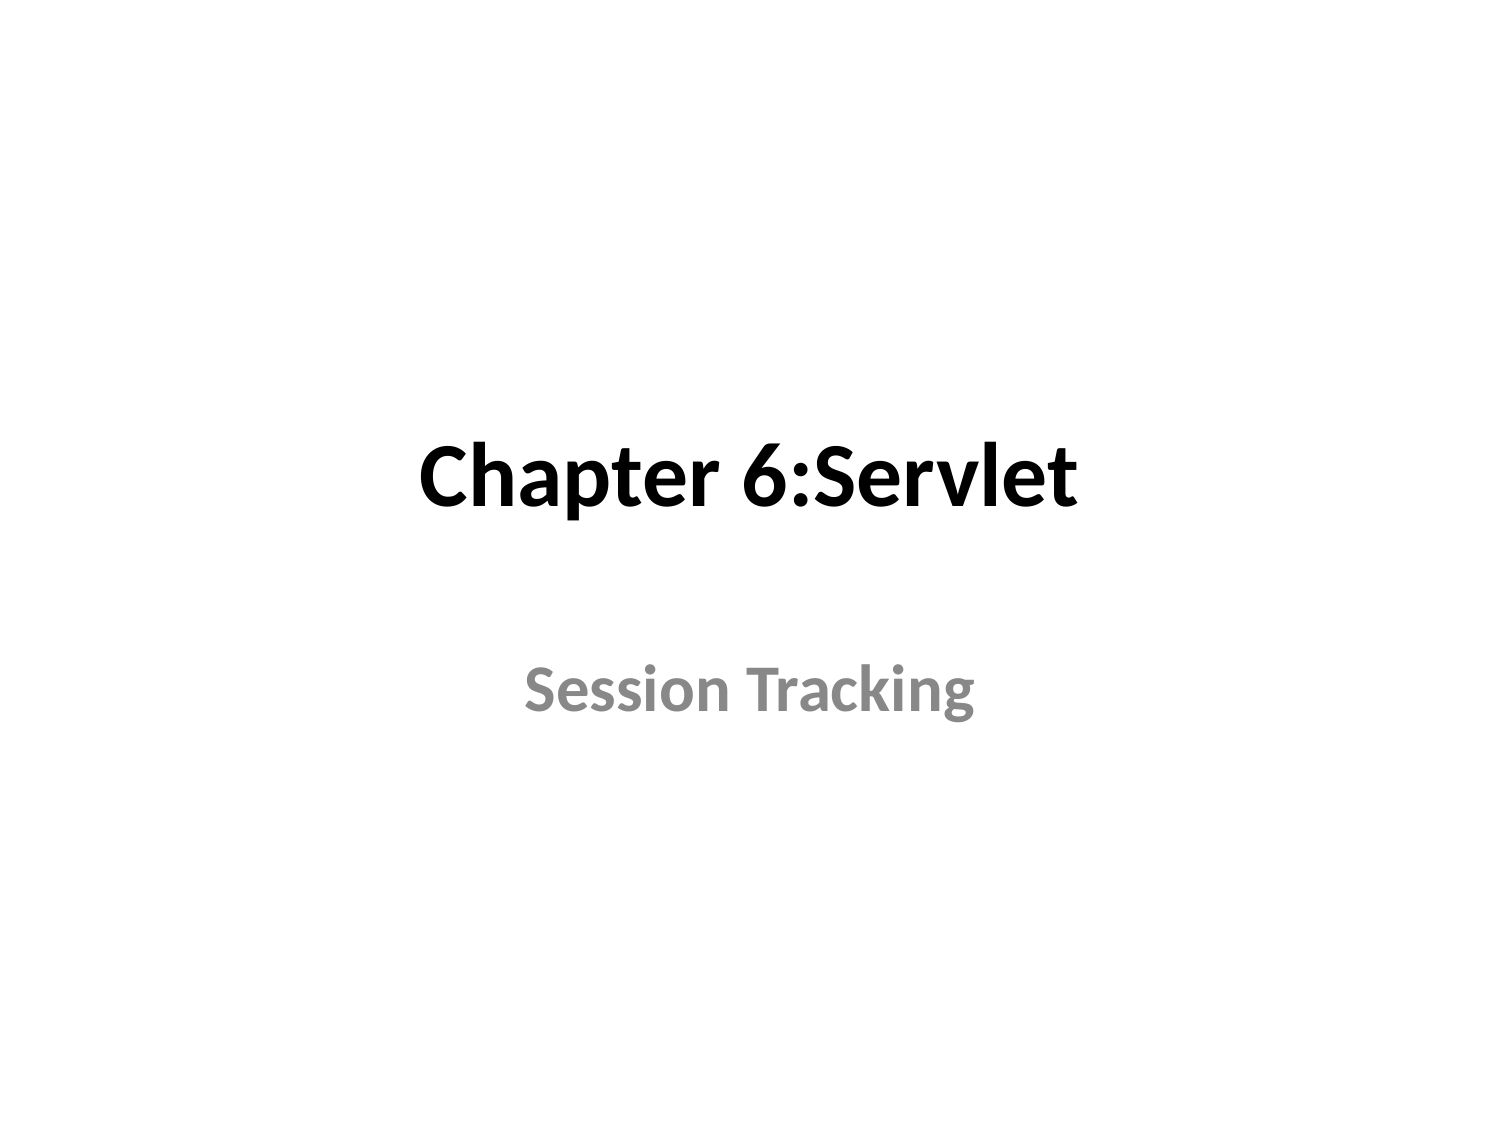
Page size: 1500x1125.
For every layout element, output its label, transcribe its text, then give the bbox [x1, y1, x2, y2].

subtitle Session Tracking [225, 637, 1275, 925]
title Chapter 6:Servlet [112, 349, 1388, 591]
